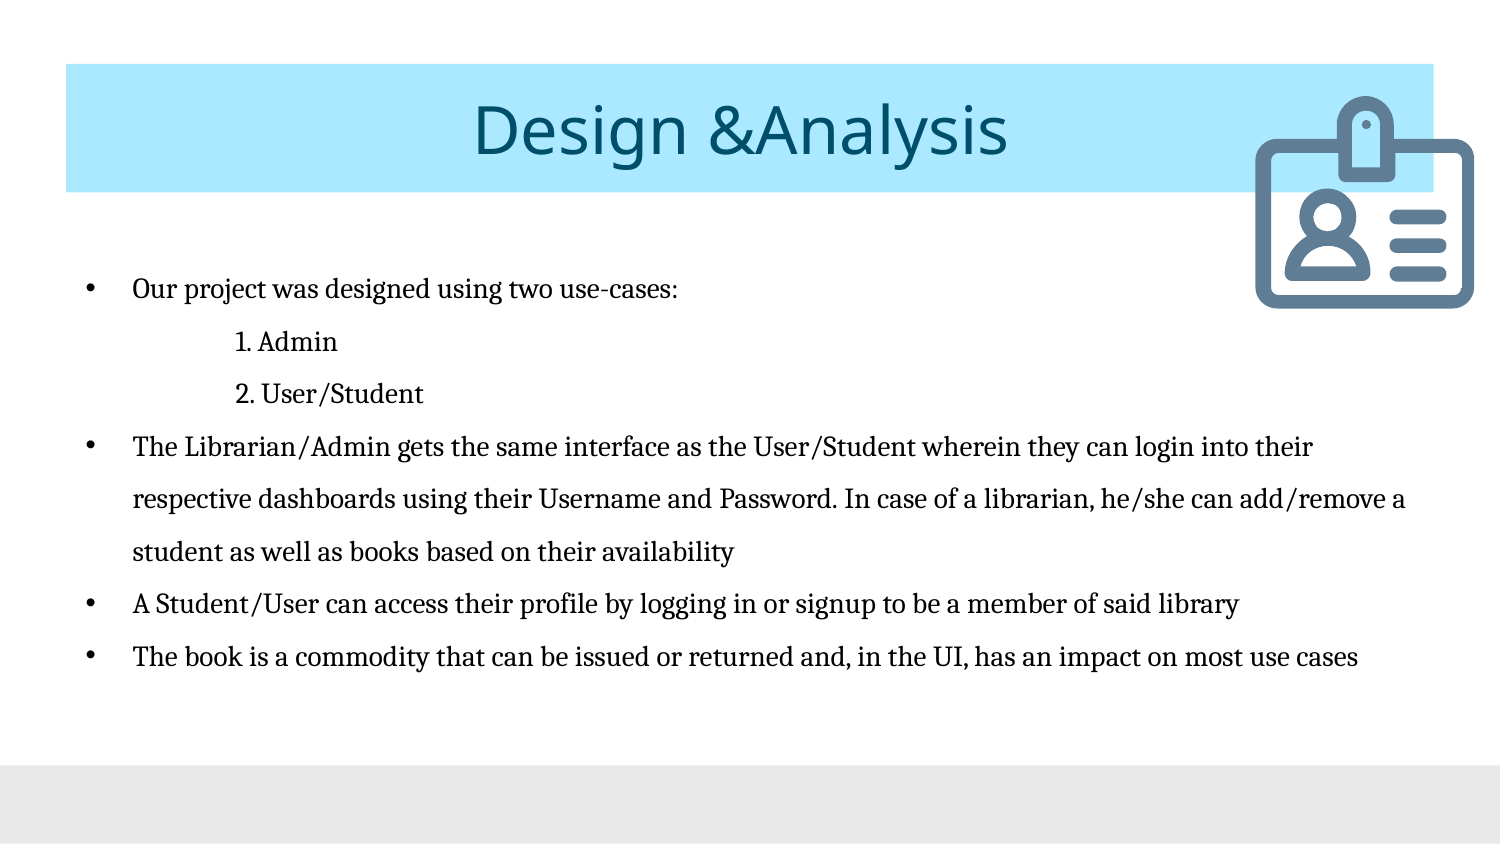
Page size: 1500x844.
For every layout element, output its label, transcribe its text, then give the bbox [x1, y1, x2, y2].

text_box Our project was designed using two use-cases: 1. Admin 2. User/Student The Librarian/Admin gets the same interface as the User/Student wherein they can login into their respective dashboards using their Username and Password. In case of a librarian, he/she can add/remove a student as well as books based on their availability A Student/User can access their profile by logging in or signup to be a member of said library The book is a commodity that can be issued or returned and, in the UI, has an impact on most use cases [70, 237, 1437, 802]
title Design &Analysis [116, 88, 1383, 167]
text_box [1255, 95, 1476, 309]
